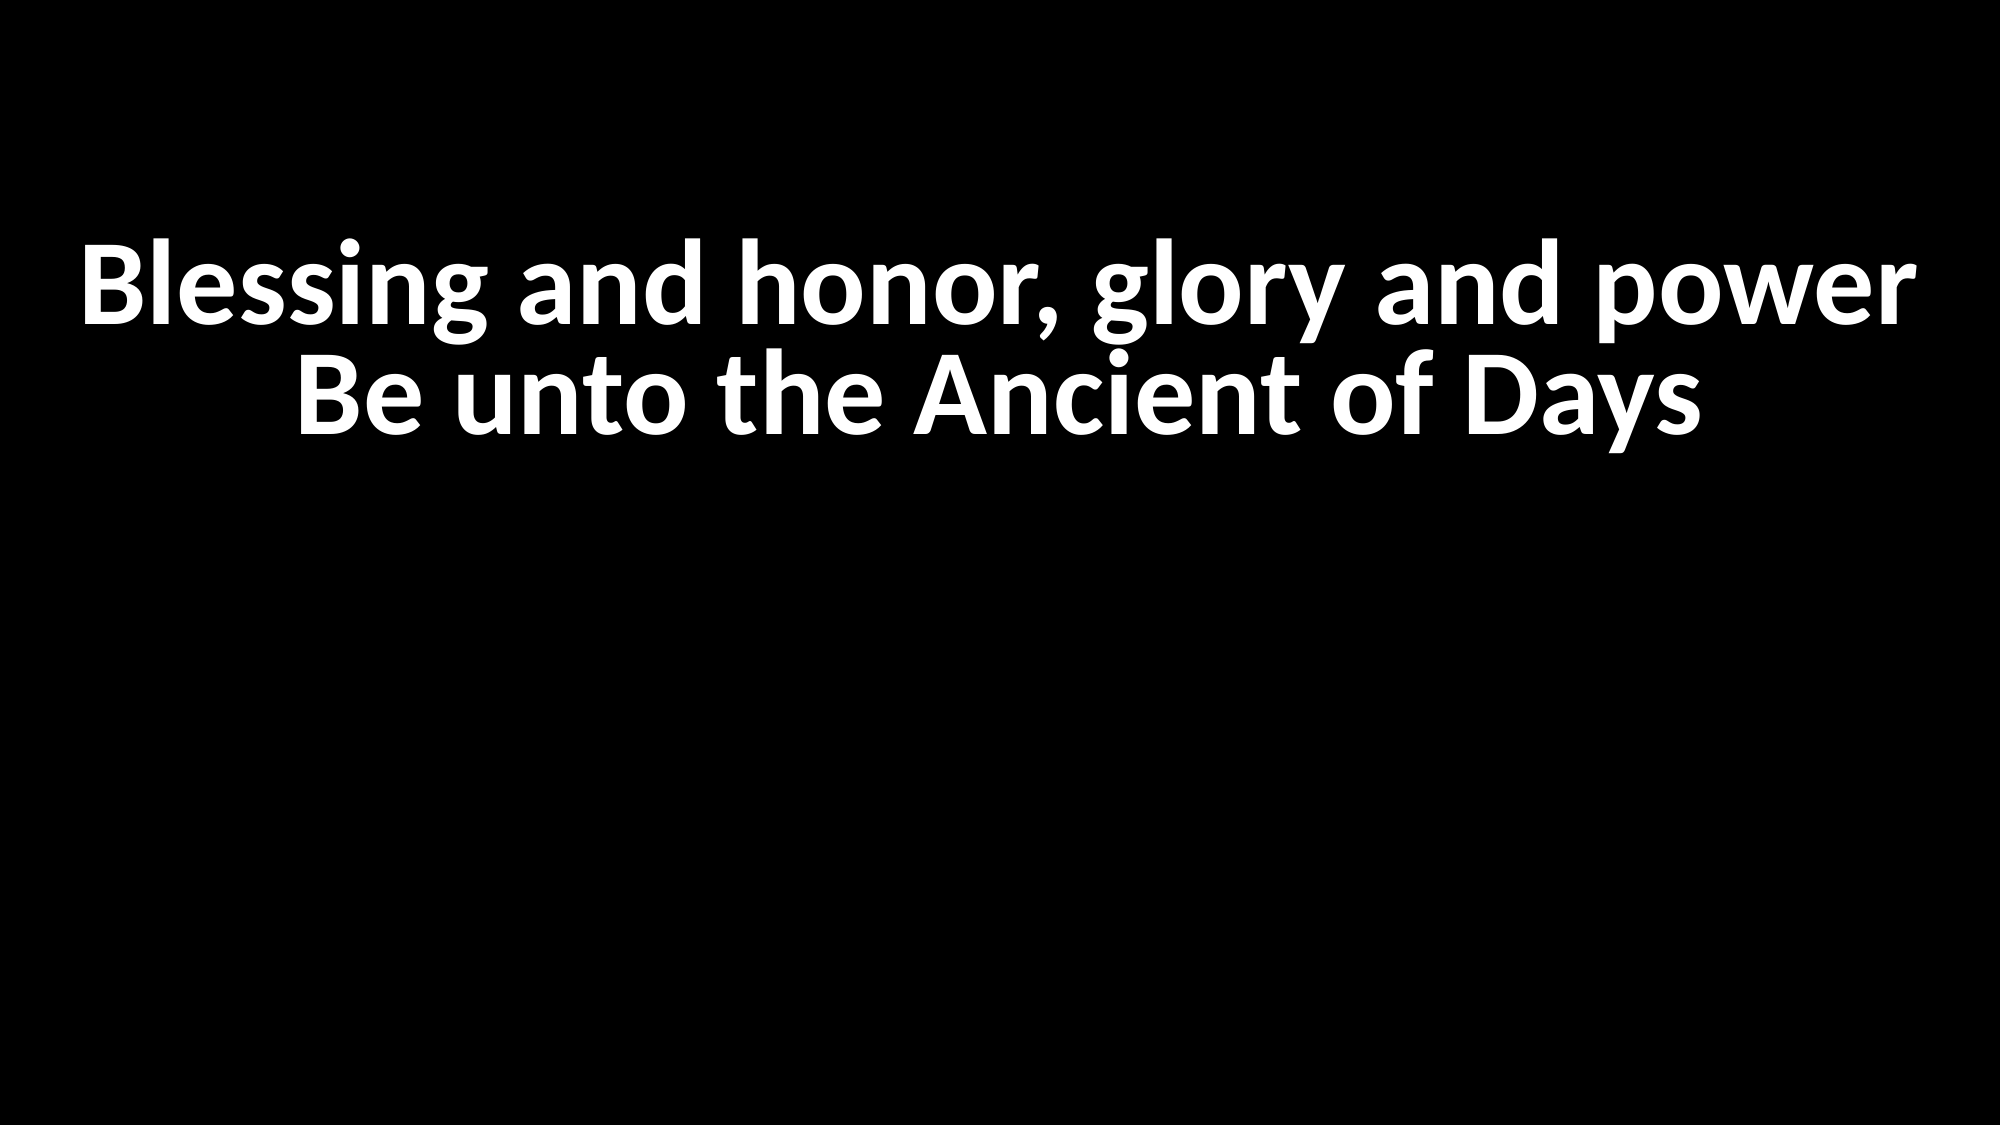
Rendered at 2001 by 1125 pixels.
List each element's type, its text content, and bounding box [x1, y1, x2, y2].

list Blessing and honor, glory and power Be unto the Ancient of Days [0, 109, 2000, 464]
